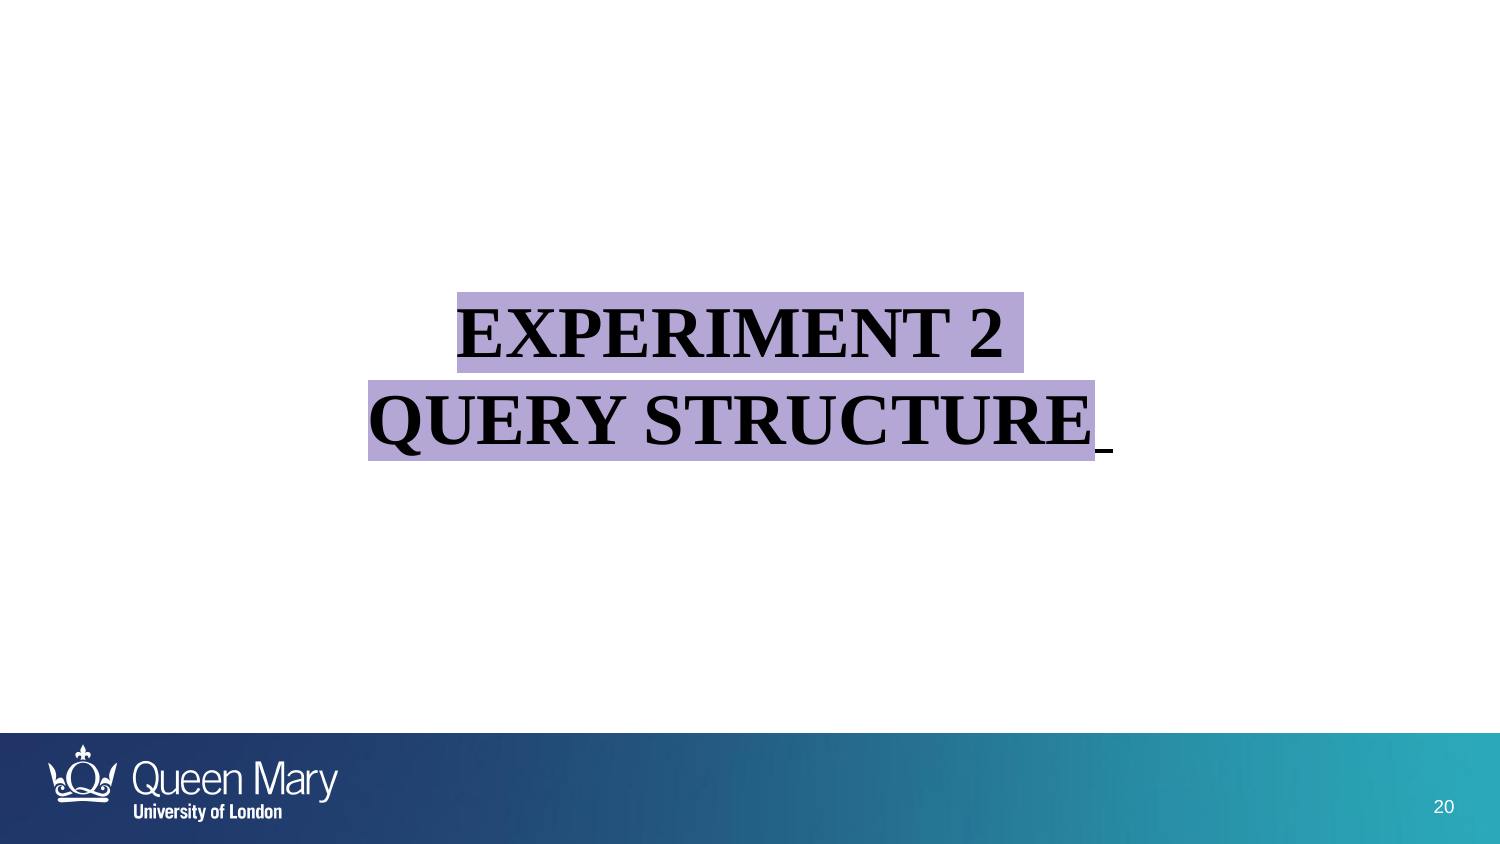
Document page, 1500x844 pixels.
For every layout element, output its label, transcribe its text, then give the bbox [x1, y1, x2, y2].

title EXPERIMENT 2 QUERY STRUCTURE [41, 324, 1440, 419]
picture [0, 733, 1500, 844]
